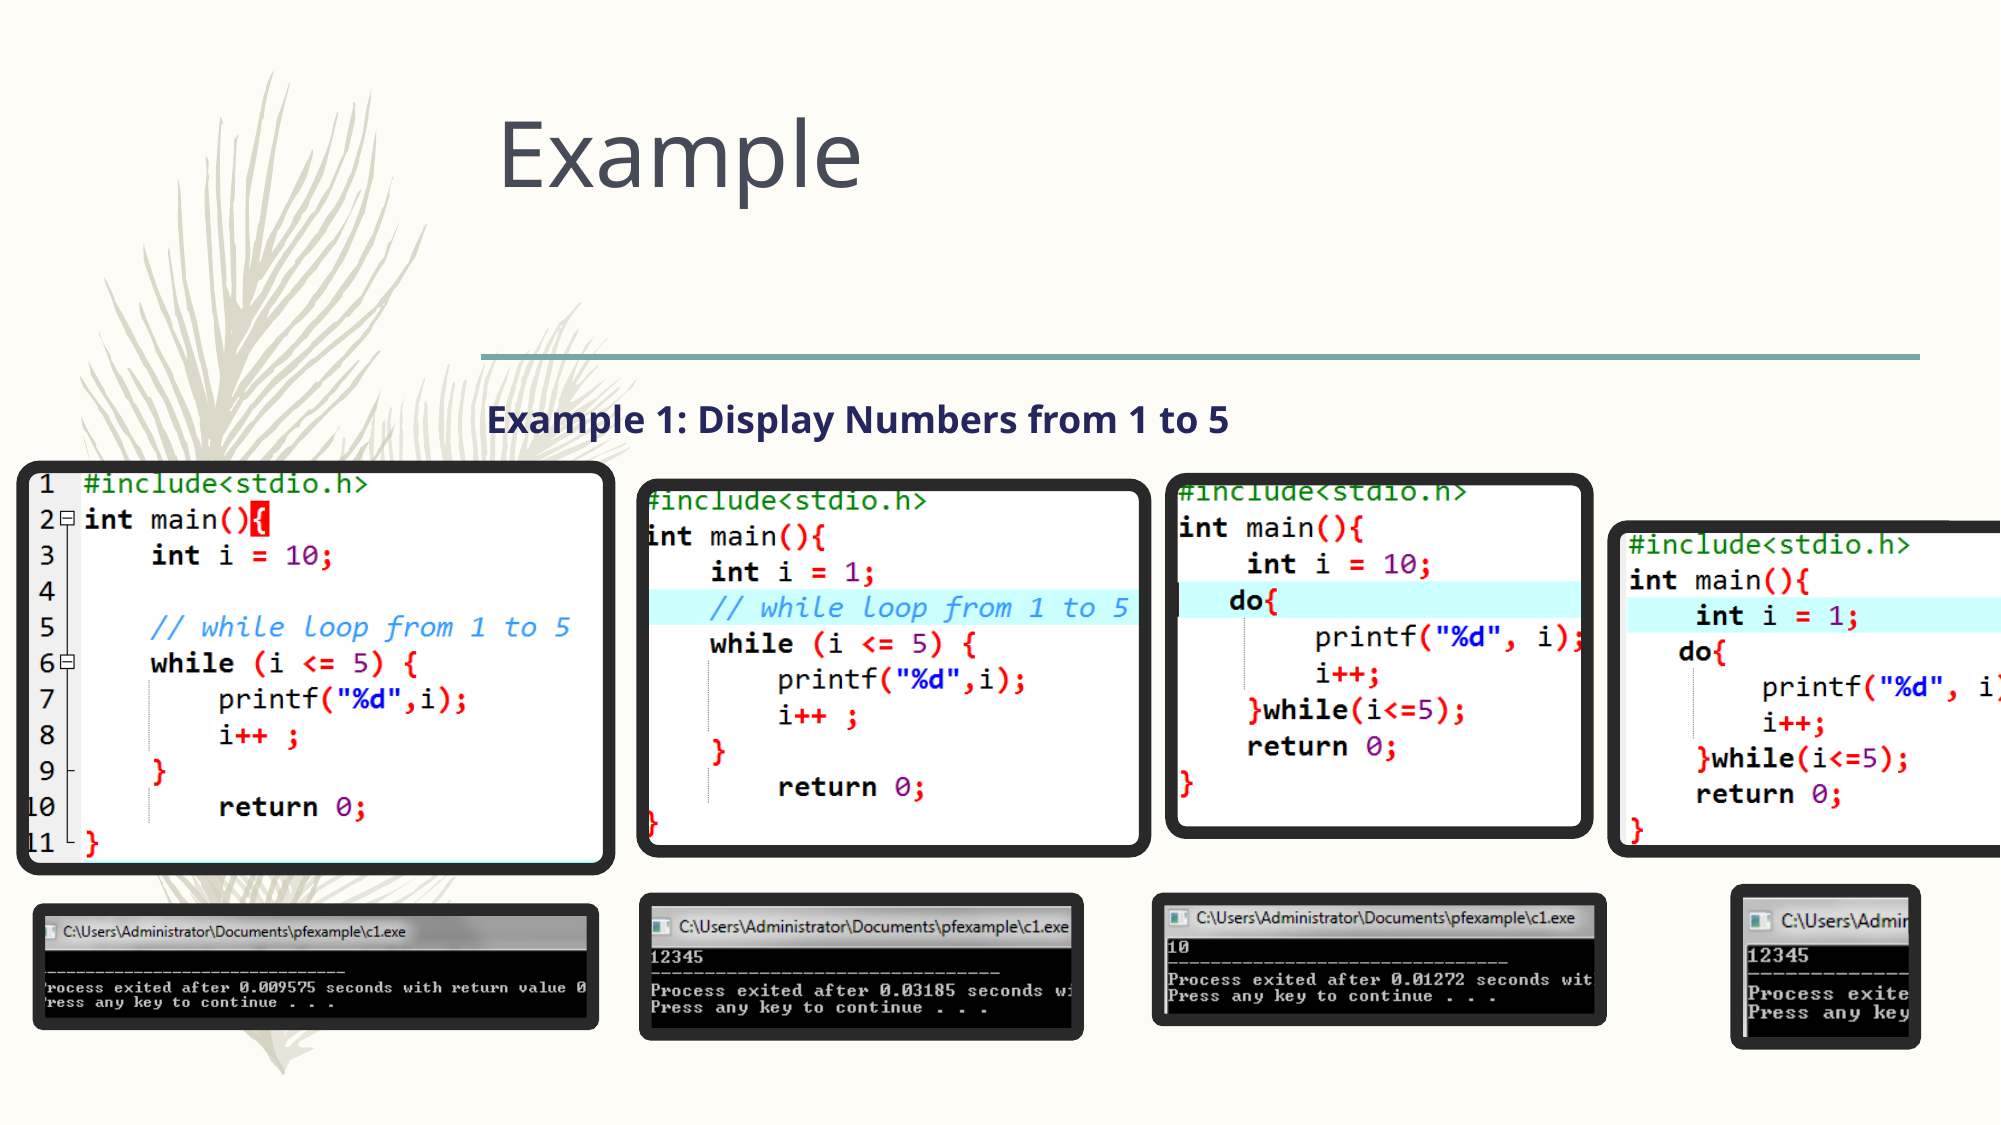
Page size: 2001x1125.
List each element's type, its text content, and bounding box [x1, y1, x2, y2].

picture [645, 898, 1078, 1035]
picture [1157, 898, 1601, 1021]
picture [22, 466, 610, 870]
picture [38, 909, 594, 1025]
text_box Example 1: Display Numbers from 1 to 5 [471, 388, 1246, 449]
picture [1736, 889, 1916, 1044]
title Example [481, 93, 1920, 350]
picture [1613, 526, 2001, 852]
picture [642, 484, 1146, 852]
picture [1171, 478, 1588, 833]
